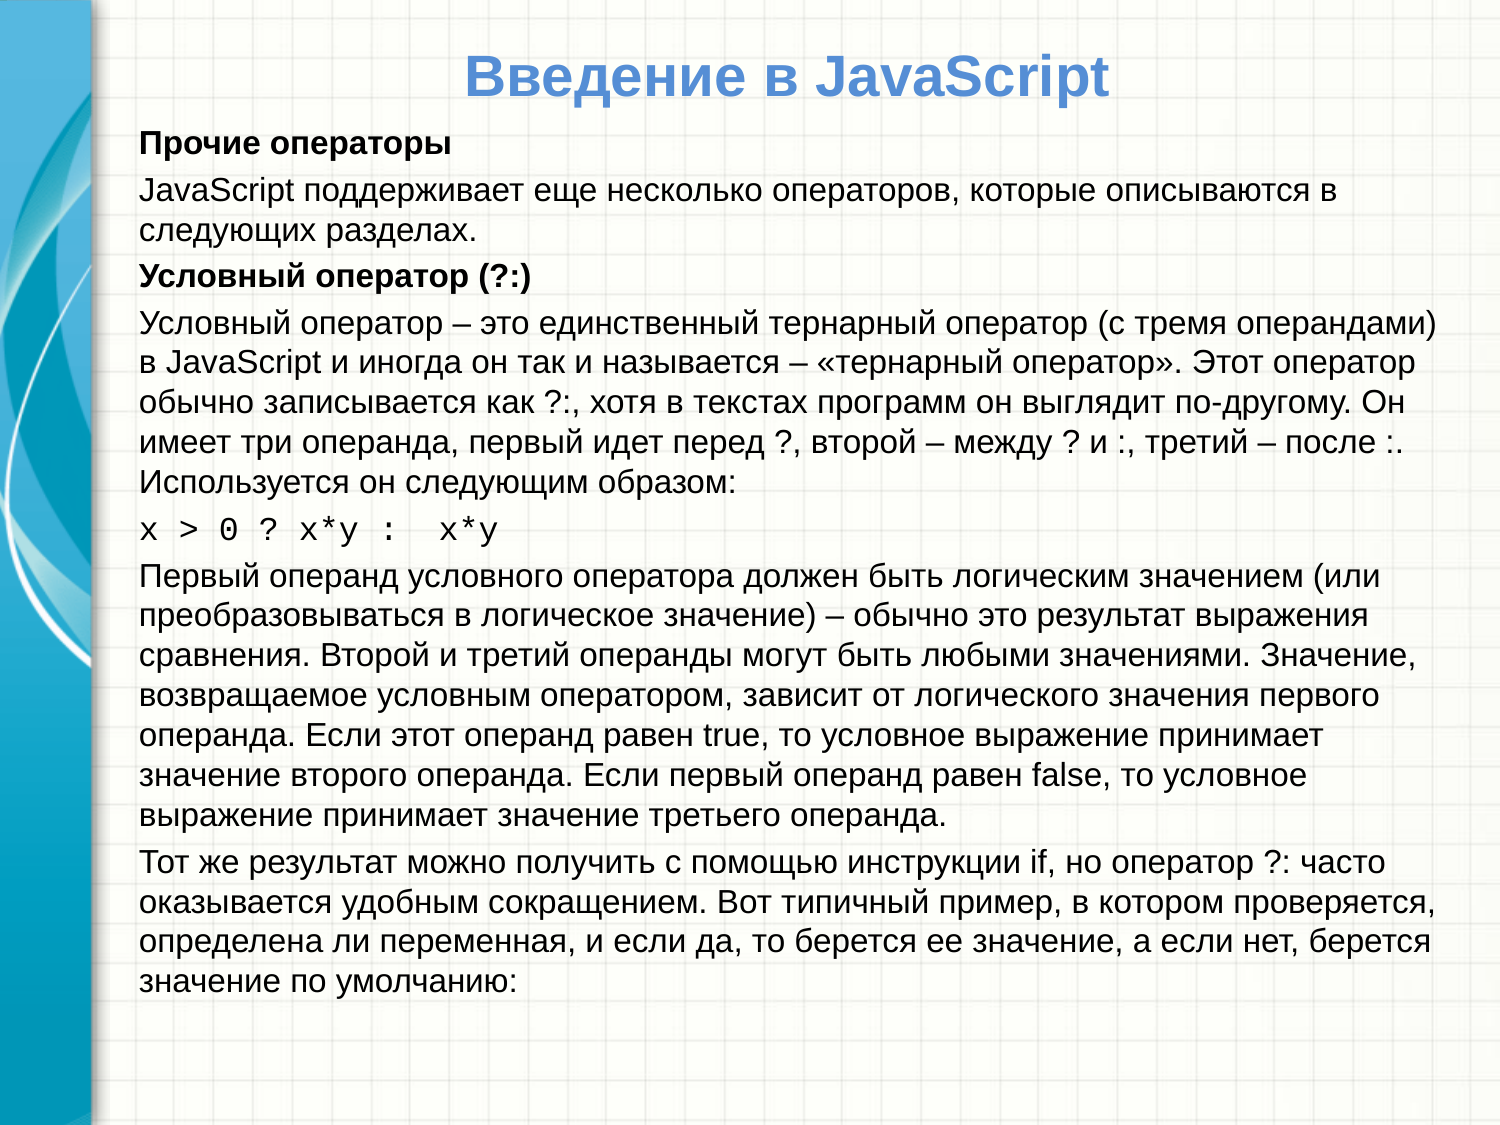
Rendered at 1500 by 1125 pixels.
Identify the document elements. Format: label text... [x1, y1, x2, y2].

list Прочие операторы JavaScript поддерживает еще несколько операторов, которые описываются в следующих разделах. Условный оператор (?:) Условный оператор – это единственный тернарный оператор (с тремя операндами) в JavaScript и иногда он так и называется – «тернарный оператор». Этот оператор обычно записывается как ?:, хотя в текстах программ он выглядит по-другому. Он имеет три операнда, первый идет перед ?, второй – между ? и :, третий – после :. Используется он следующим образом: x > 0 ? x*y : x*y Первый операнд условного оператора должен быть логическим значением (или преобразовываться в логическое значение) – обычно это результат выражения сравнения. Второй и третий операнды могут быть любыми значениями. Значение, возвращаемое условным оператором, зависит от логического значения первого операнда. Если этот операнд равен true, то условное выражение принимает значение второго операнда. Если первый операнд равен false, то условное выражение принимает значение третьего операнда. Тот же результат можно получить с помощью инструкции if, но оператор ?: часто оказывается удобным сокращением. Вот типичный пример, в котором проверяется, определена ли переменная, и если да, то берется ее значение, а если нет, берется значение по умолчанию: [123, 113, 1471, 1059]
title Введение в JavaScript [125, 44, 1450, 102]
picture [0, 0, 1500, 1125]
